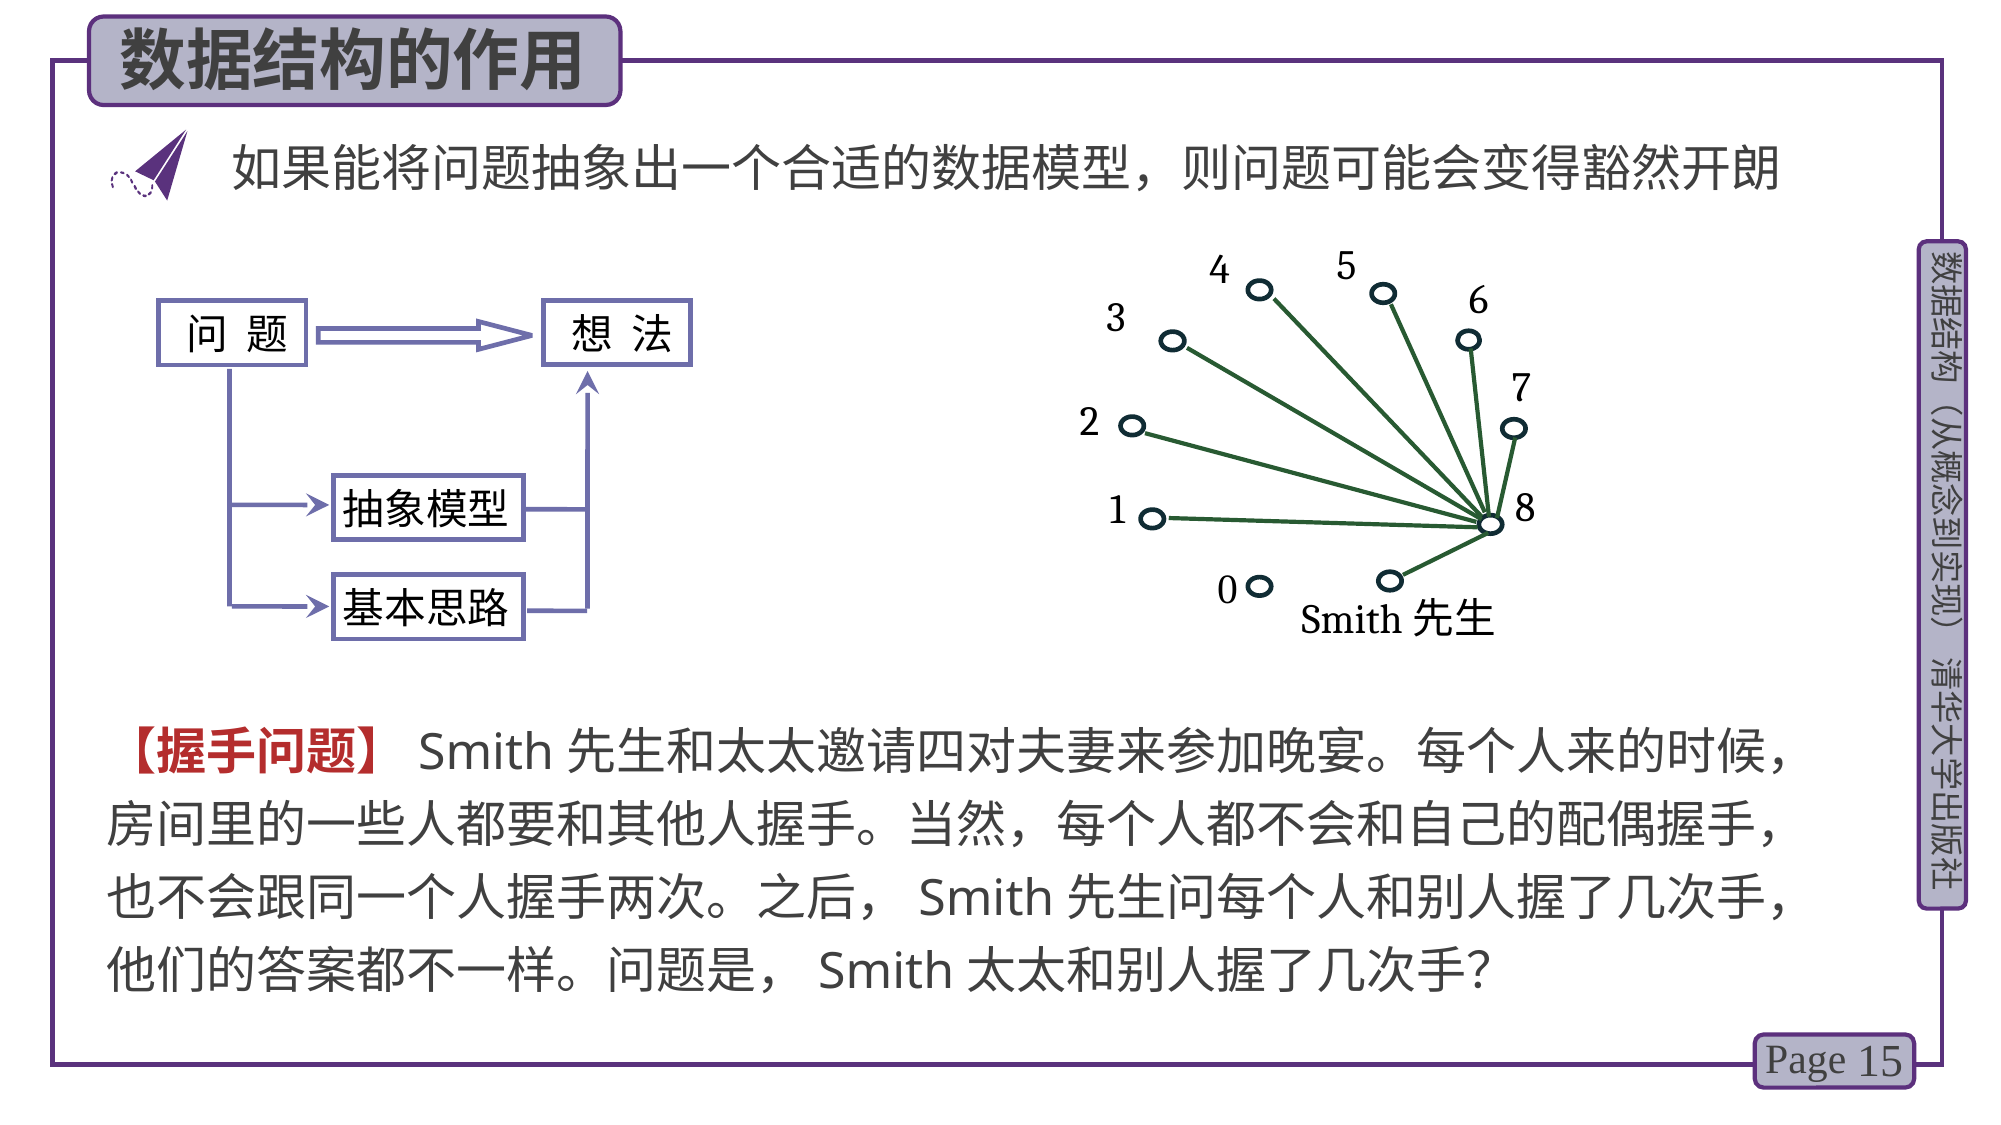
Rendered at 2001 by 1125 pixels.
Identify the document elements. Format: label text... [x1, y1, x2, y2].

text_box 数据结构的作用 [104, 10, 618, 105]
text_box [618, 21, 622, 101]
text_box [87, 15, 612, 107]
text_box 【握手问题】Smith先生和太太邀请四对夫妻来参加晚宴。每个人来的时候，房间里的一些人都要和其他人握手。当然，每个人都不会和自己的配偶握手，也不会跟同一个人握手两次。之后，Smith先生问每个人和别人握了几次手，他们的答案都不一样。问题是，Smith太太和别人握了几次手？ [91, 699, 1863, 1006]
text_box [1120, 280, 1526, 647]
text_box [1079, 236, 1539, 617]
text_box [1144, 298, 1516, 575]
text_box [158, 300, 691, 640]
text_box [110, 129, 1831, 206]
